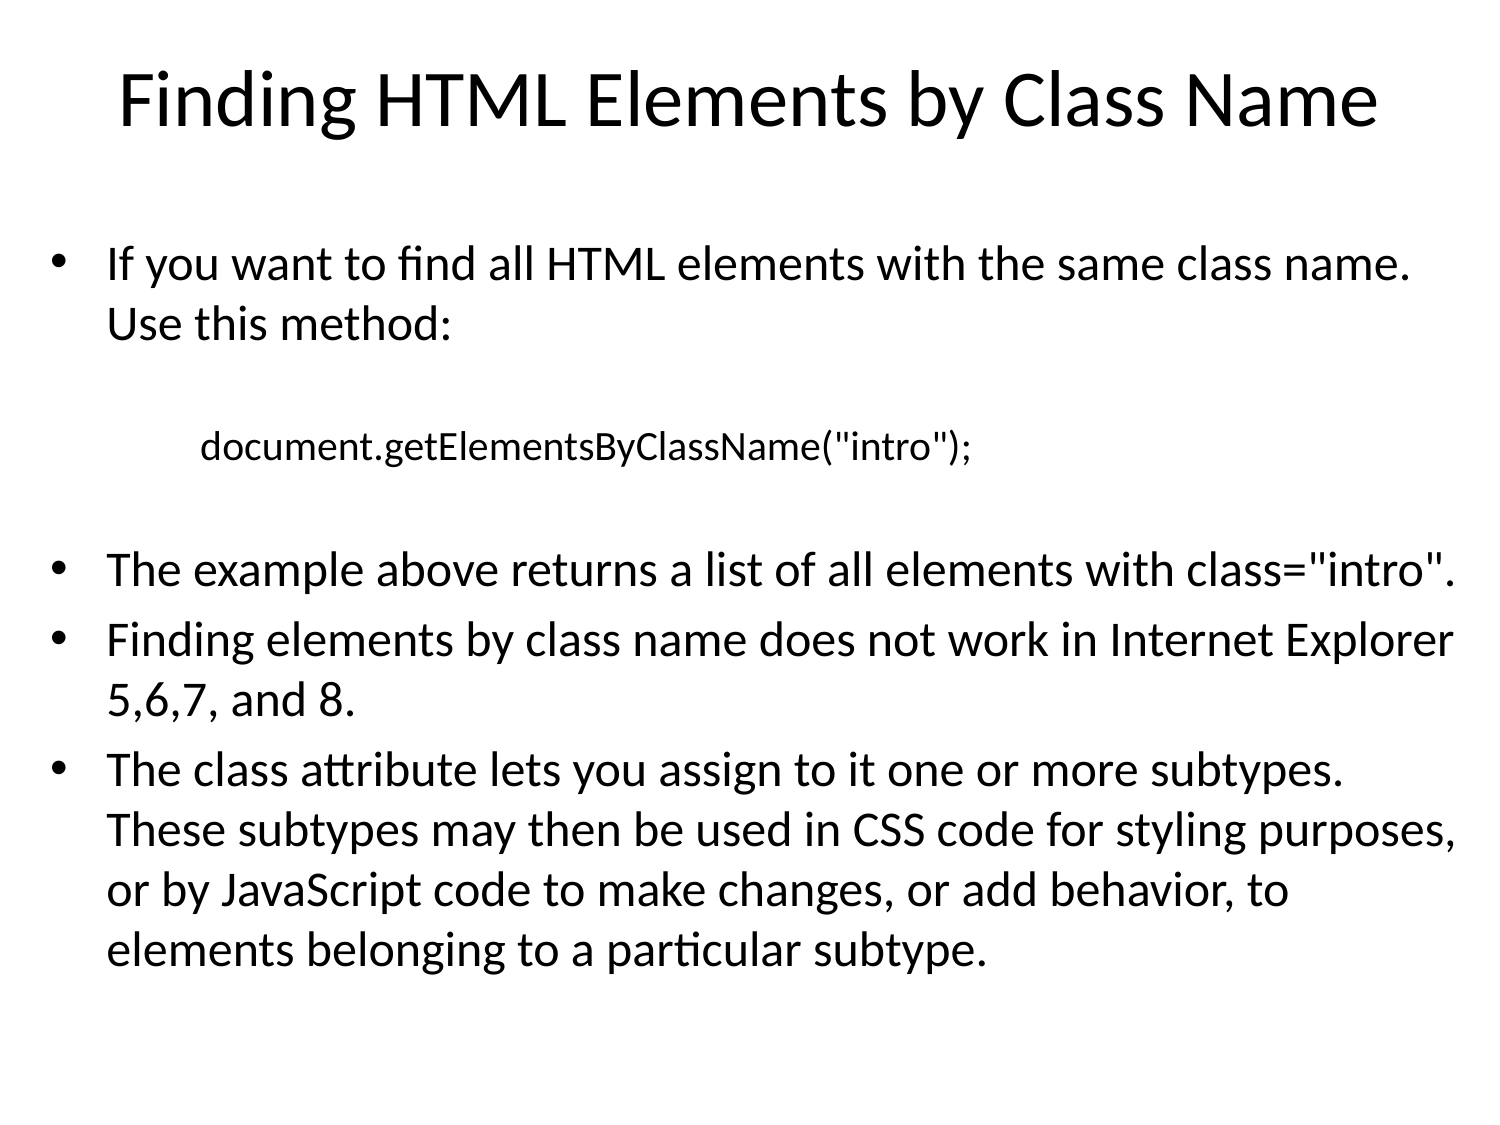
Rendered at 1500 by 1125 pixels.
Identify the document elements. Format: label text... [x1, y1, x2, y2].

title Finding HTML Elements by Class Name [75, 0, 1425, 188]
list If you want to find all HTML elements with the same class name. Use this method: document.getElementsByClassName("intro"); The example above returns a list of all elements with class="intro". Finding elements by class name does not work in Internet Explorer 5,6,7, and 8. The class attribute lets you assign to it one or more subtypes. These subtypes may then be used in CSS code for styling purposes, or by JavaScript code to make changes, or add behavior, to elements belonging to a particular subtype. [35, 222, 1477, 1090]
